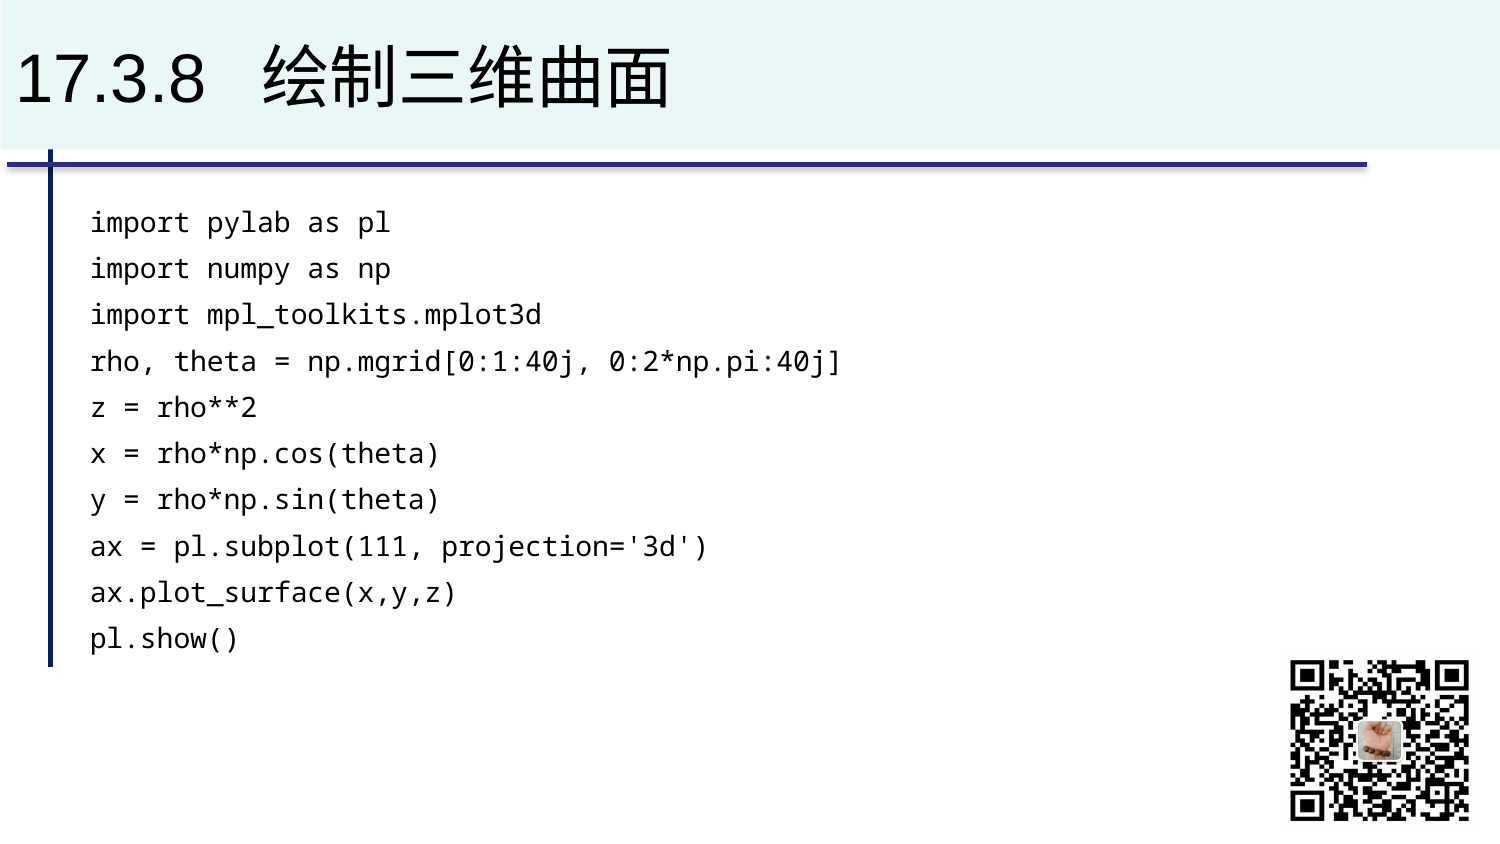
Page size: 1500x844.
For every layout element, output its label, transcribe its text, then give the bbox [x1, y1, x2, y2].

picture [1276, 647, 1483, 834]
list import pylab as pl import numpy as np import mpl_toolkits.mplot3d rho, theta = np.mgrid[0:1:40j, 0:2*np.pi:40j] z = rho**2 x = rho*np.cos(theta) y = rho*np.sin(theta) ax = pl.subplot(111, projection='3d') ax.plot_surface(x,y,z) pl.show() [74, 196, 1426, 755]
title 17.3.8 绘制三维曲面 [0, 0, 1500, 150]
